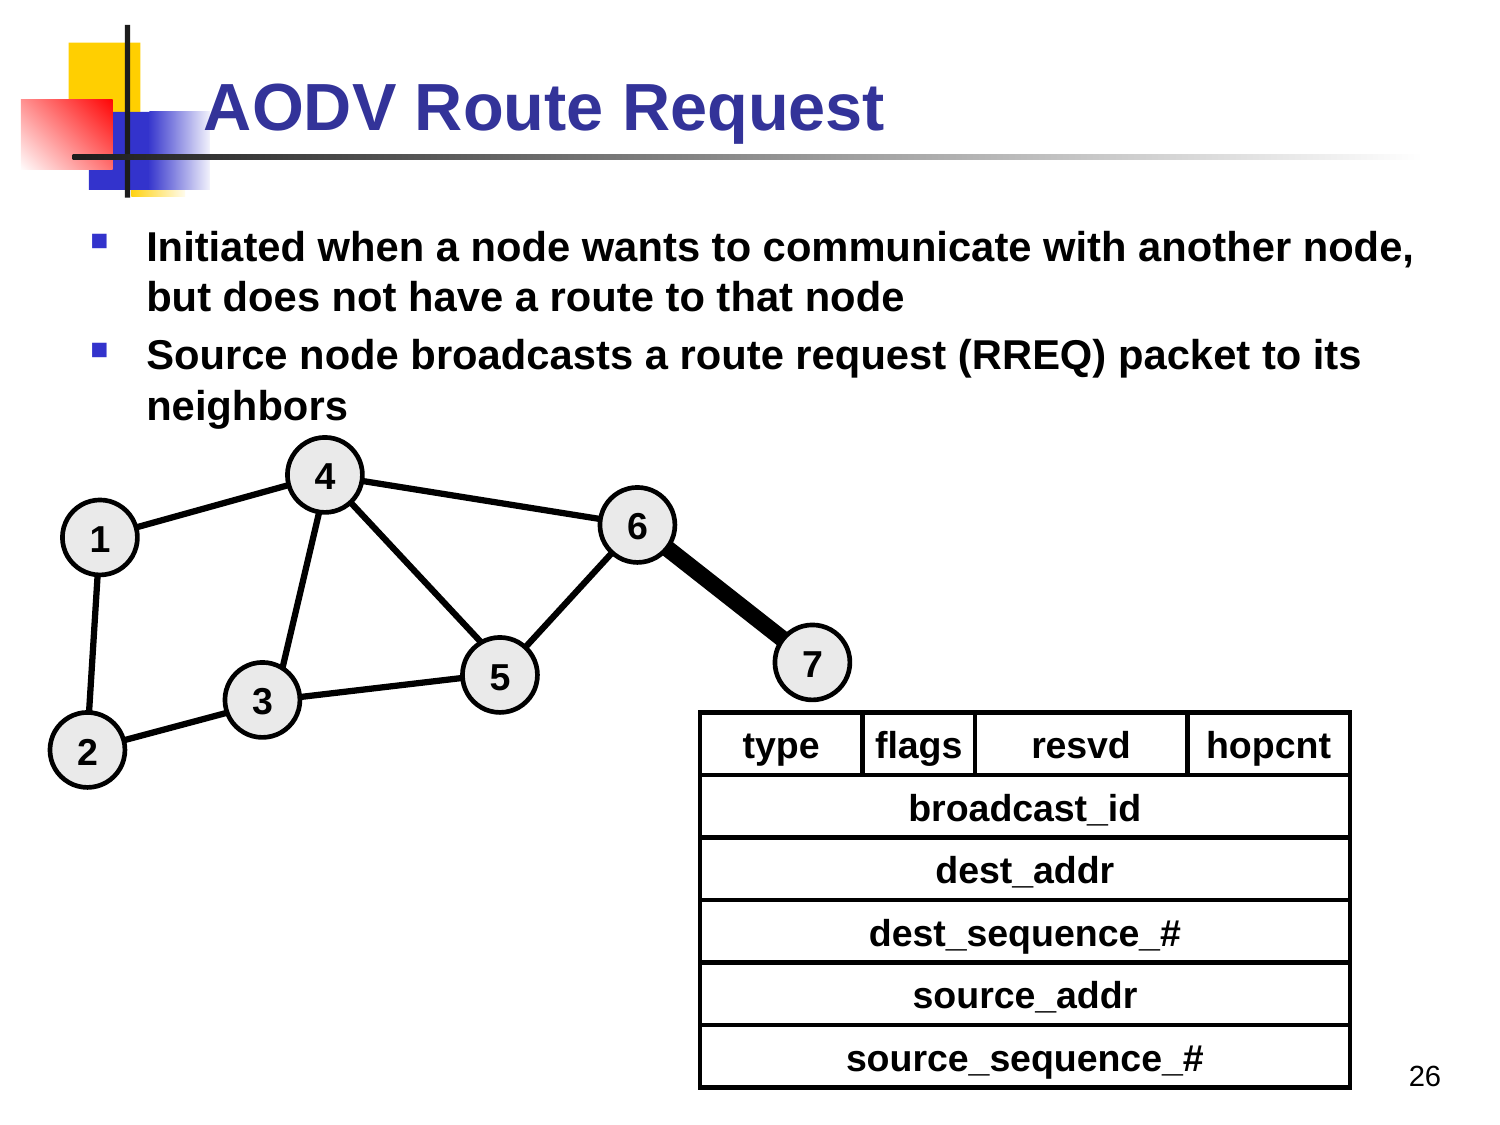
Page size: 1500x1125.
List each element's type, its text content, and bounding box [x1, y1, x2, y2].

text_box 4 [287, 437, 363, 513]
list Initiated when a node wants to communicate with another node, but does not have a route to that node Source node broadcasts a route request (RREQ) packet to its neighbors [75, 212, 1438, 1063]
text_box 6 [599, 487, 675, 563]
text_box 5 [462, 637, 538, 713]
slide_number 26 [1350, 1050, 1500, 1125]
text_box 7 [774, 624, 850, 700]
text_box 3 [224, 662, 300, 738]
text_box 1 [62, 499, 138, 575]
title AODV Route Request [188, 26, 1468, 152]
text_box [699, 712, 1351, 1088]
text_box 2 [49, 712, 125, 788]
